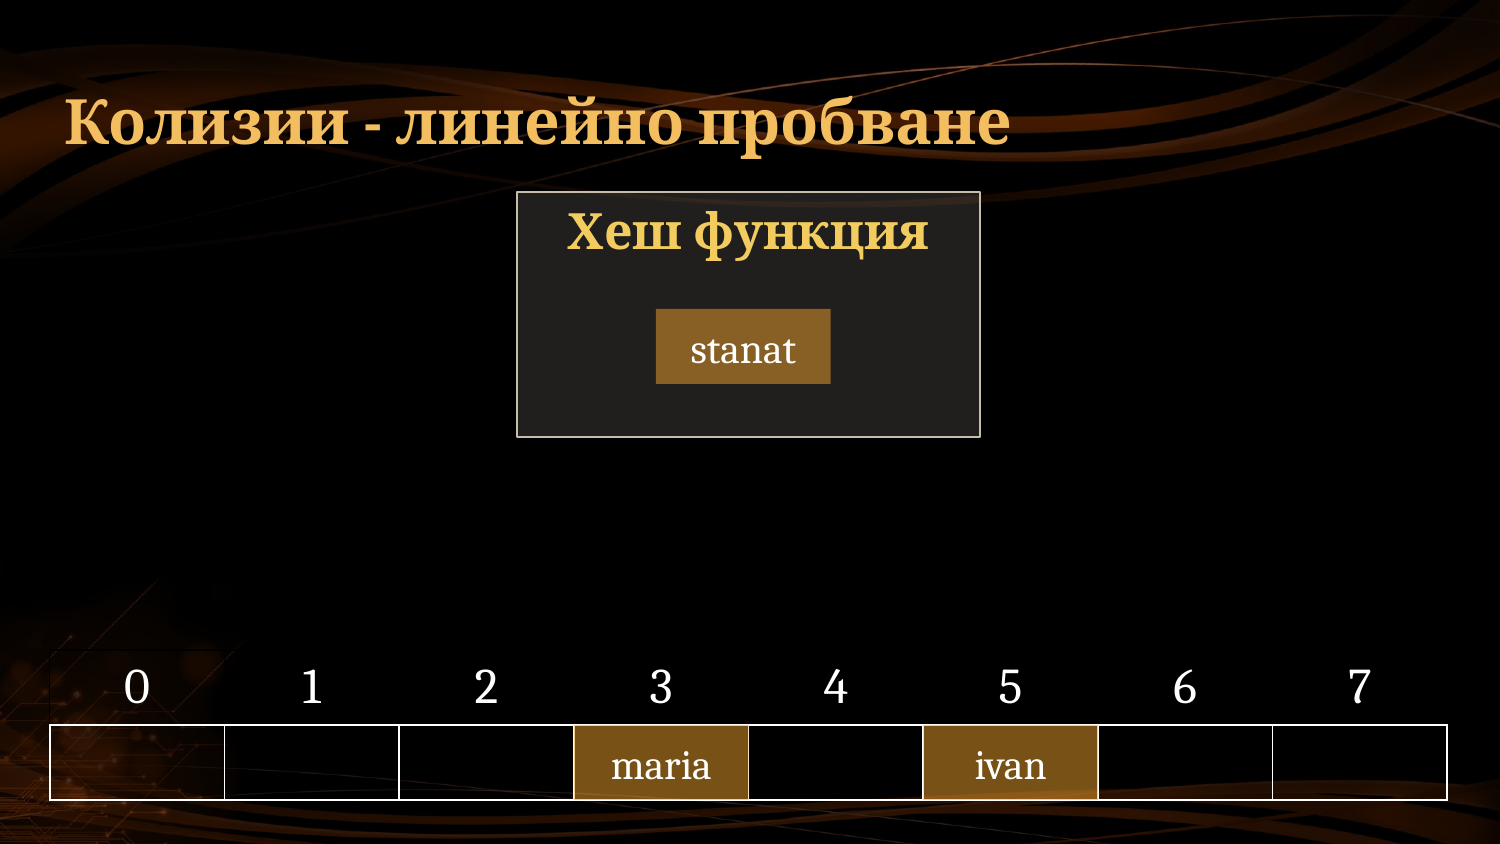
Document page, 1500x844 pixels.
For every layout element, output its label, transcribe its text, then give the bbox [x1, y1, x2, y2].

table_header 0 [50, 651, 224, 724]
table_cell [1099, 726, 1272, 799]
table_header 2 [400, 651, 573, 724]
table_cell [1273, 726, 1446, 799]
table_cell [51, 726, 224, 799]
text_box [517, 191, 981, 438]
table_cell [749, 726, 922, 799]
table_header 1 [225, 651, 398, 724]
table_header 4 [749, 651, 922, 724]
title Колизии - линейно пробване [51, 72, 1449, 167]
table_cell [225, 726, 398, 799]
text_box maria [573, 724, 749, 800]
table_header 6 [1099, 651, 1272, 724]
text_box ivan [923, 724, 1099, 800]
table_header 3 [574, 651, 748, 724]
table_header 5 [924, 651, 1097, 724]
table_header 7 [1273, 651, 1447, 724]
picture [0, 0, 1500, 844]
table_cell [400, 726, 573, 799]
